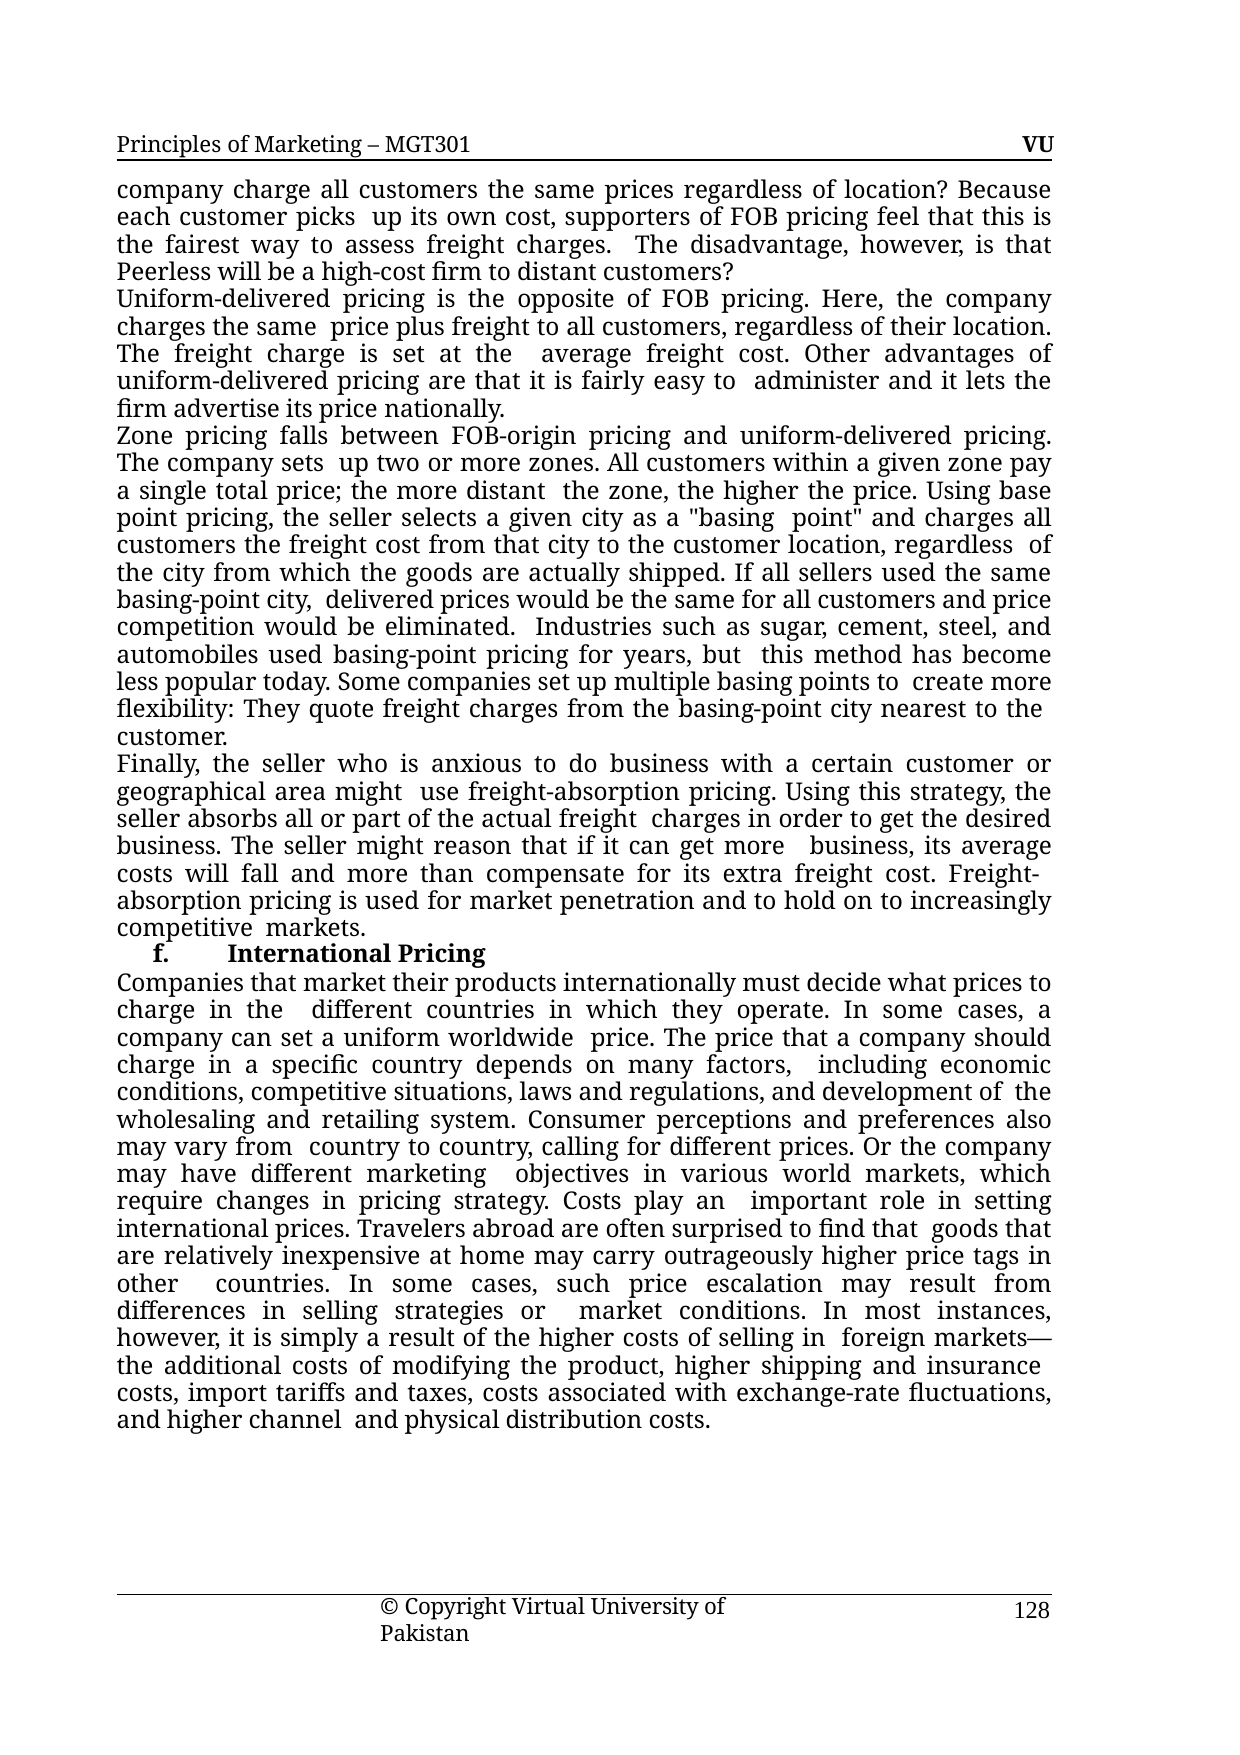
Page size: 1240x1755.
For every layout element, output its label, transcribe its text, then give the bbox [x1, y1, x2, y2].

text_box 128 [1011, 1595, 1052, 1624]
text_box © Copyright Virtual University of Pakistan [378, 1595, 752, 1646]
text_box Principles of Marketing – MGT301 VU company charge all customers the same prices regardless of location? Because each customer picks up its own cost, supporters of FOB pricing feel that this is the fairest way to assess freight charges. The disadvantage, however, is that Peerless will be a high-cost firm to distant customers? Uniform-delivered pricing is the opposite of FOB pricing. Here, the company charges the same price plus freight to all customers, regardless of their location. The freight charge is set at the average freight cost. Other advantages of uniform-delivered pricing are that it is fairly easy to administer and it lets the firm advertise its price nationally. Zone pricing falls between FOB-origin pricing and uniform-delivered pricing. The company sets up two or more zones. All customers within a given zone pay a single total price; the more distant the zone, the higher the price. Using base point pricing, the seller selects a given city as a "basing point" and charges all customers the freight cost from that city to the customer location, regardless of the city from which the goods are actually shipped. If all sellers used the same basing-point city, delivered prices would be the same for all customers and price competition would be eliminated. Industries such as sugar, cement, steel, and automobiles used basing-point pricing for years, but this method has become less popular today. Some companies set up multiple basing points to create more flexibility: They quote freight charges from the basing-point city nearest to the customer. Finally, the seller who is anxious to do business with a certain customer or geographical area might use freight-absorption pricing. Using this strategy, the seller absorbs all or part of the actual freight charges in order to get the desired business. The seller might reason that if it can get more business, its average costs will fall and more than compensate for its extra freight cost. Freight- absorption pricing is used for market penetration and to hold on to increasingly competitive markets. f. International Pricing Companies that market their products internationally must decide what prices to charge in the different countries in which they operate. In some cases, a company can set a uniform worldwide price. The price that a company should charge in a specific country depends on many factors, including economic conditions, competitive situations, laws and regulations, and development of the wholesaling and retailing system. Consumer perceptions and preferences also may vary from country to country, calling for different prices. Or the company may have different marketing objectives in various world markets, which require changes in pricing strategy. Costs play an important role in setting international prices. Travelers abroad are often surprised to find that goods that are relatively inexpensive at home may carry outrageously higher price tags in other countries. In some cases, such price escalation may result from differences in selling strategies or market conditions. In most instances, however, it is simply a result of the higher costs of selling in foreign markets—the additional costs of modifying the product, higher shipping and insurance costs, import tariffs and taxes, costs associated with exchange-rate fluctuations, and higher channel and physical distribution costs. [114, 130, 1055, 1434]
